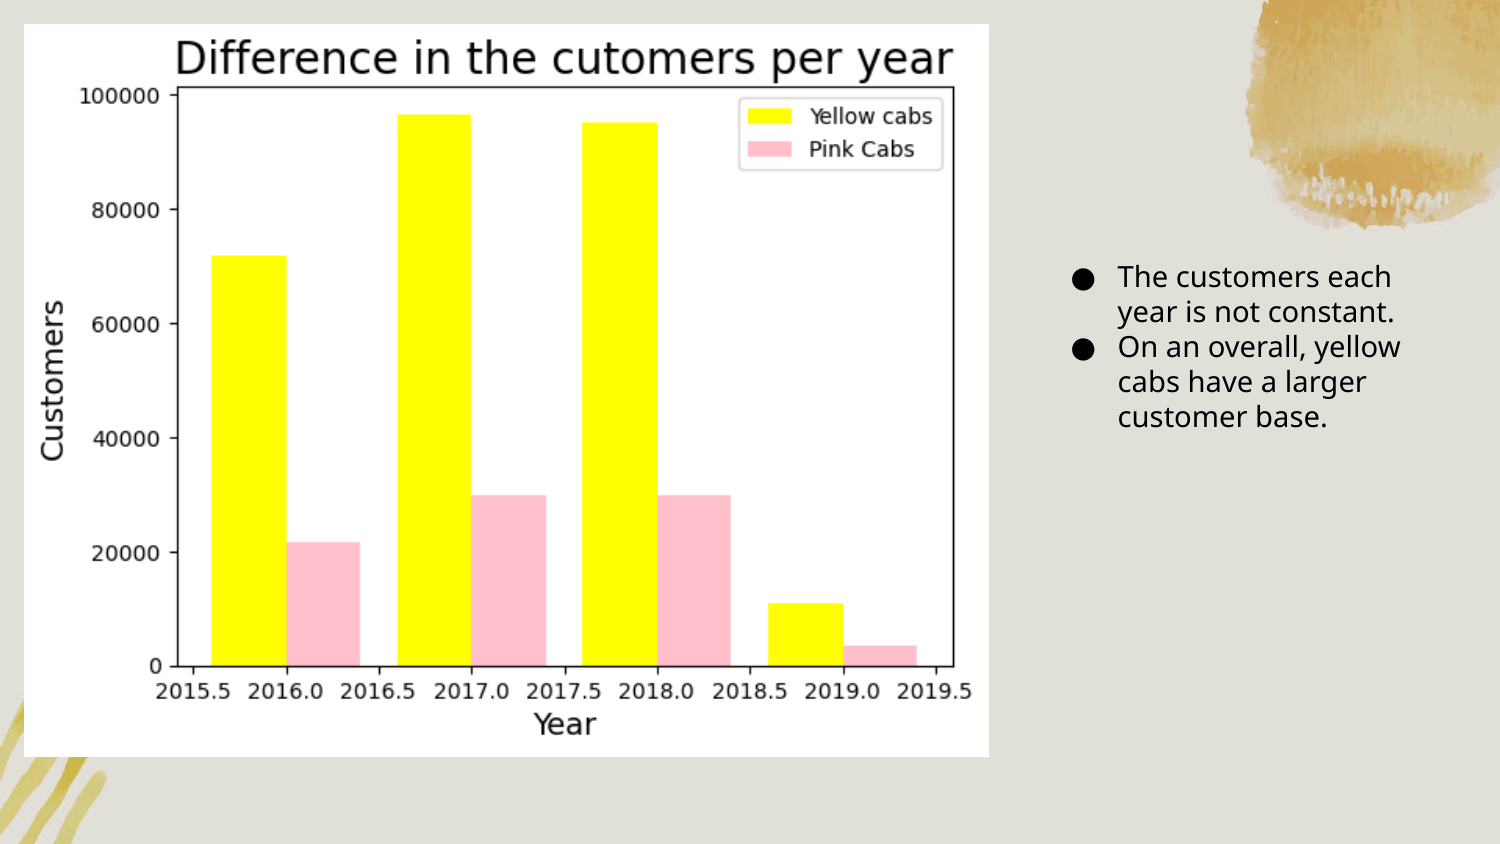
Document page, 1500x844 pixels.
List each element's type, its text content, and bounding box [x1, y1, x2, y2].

text_box The customers each year is not constant. On an overall, yellow cabs have a larger customer base. [1027, 243, 1475, 449]
picture [0, 0, 1500, 844]
